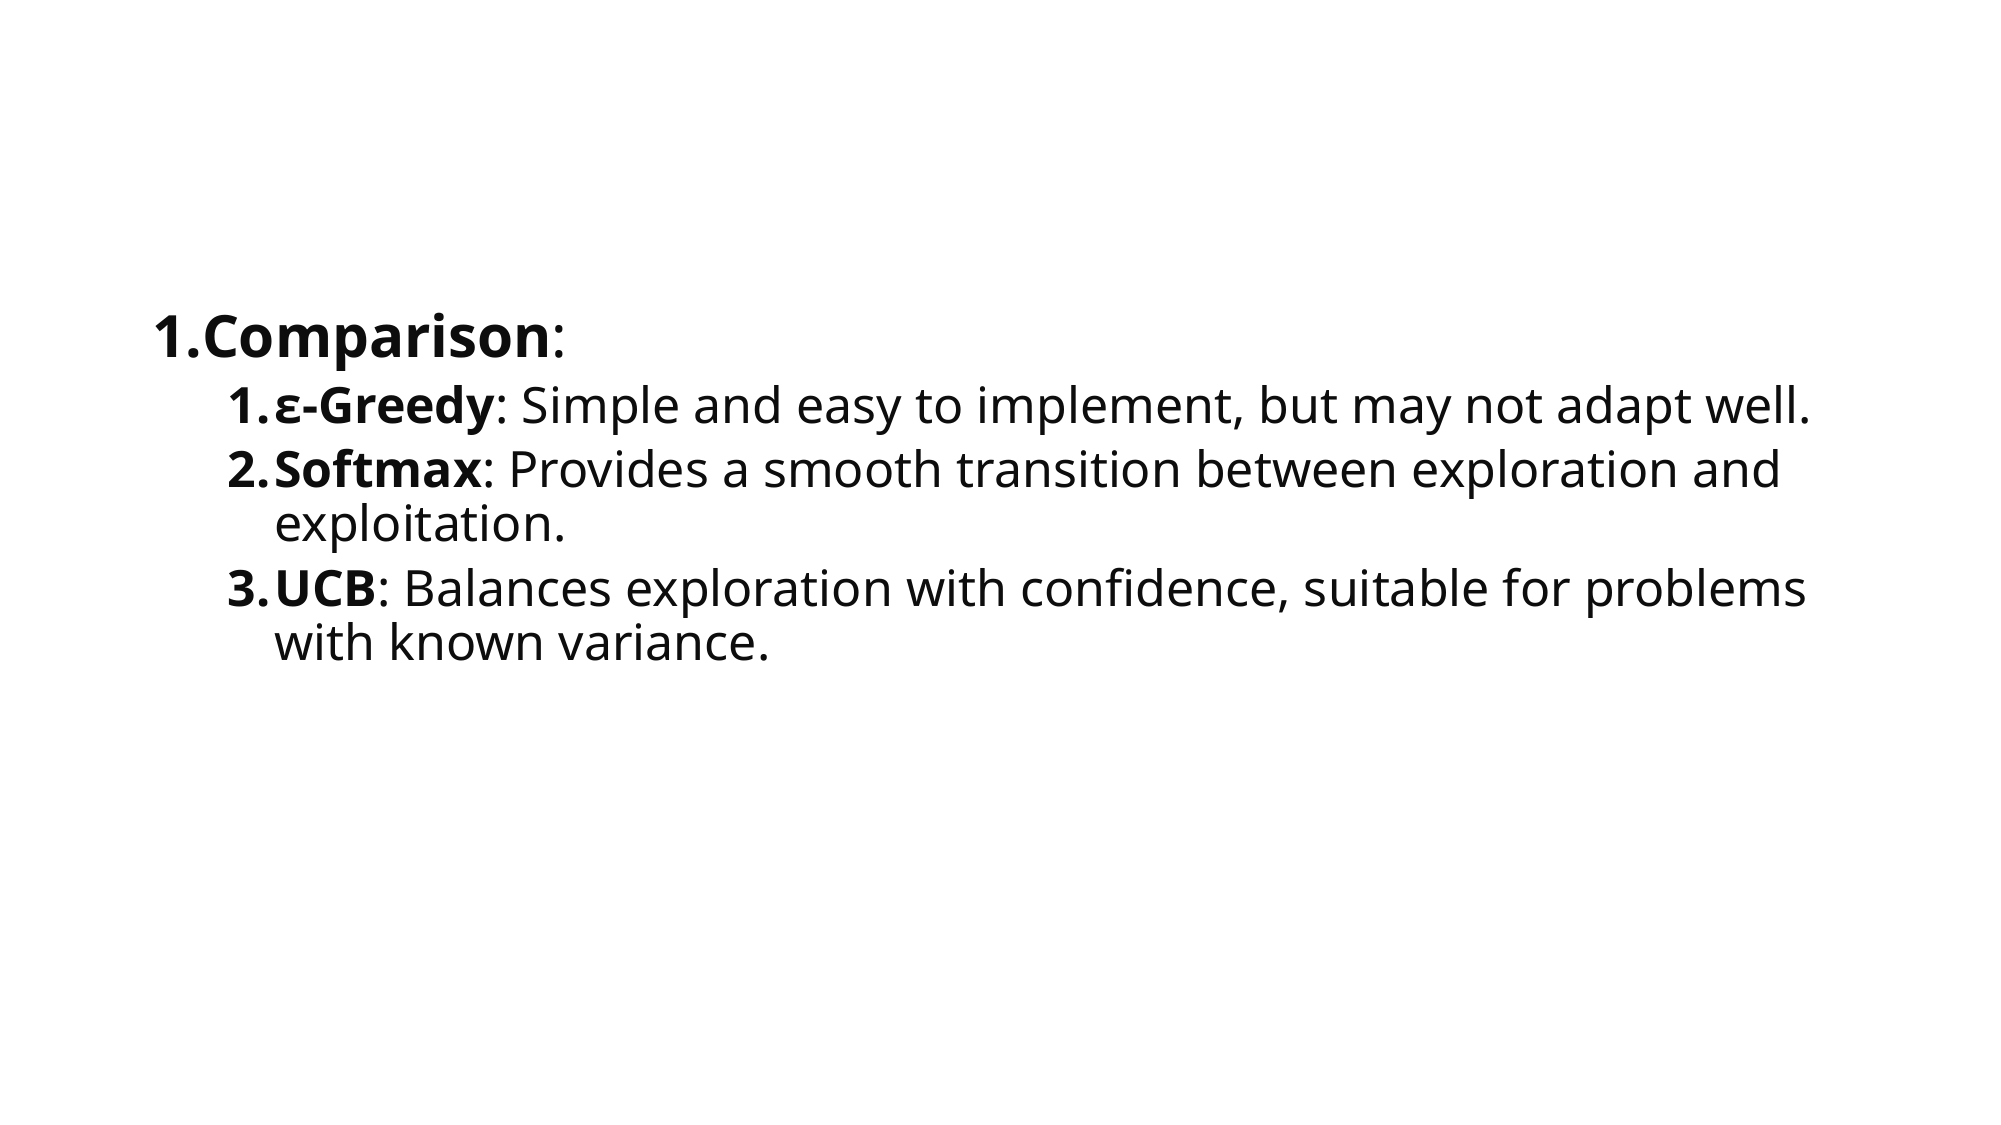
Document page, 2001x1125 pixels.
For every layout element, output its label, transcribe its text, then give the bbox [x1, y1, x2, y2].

list Comparison: ε-Greedy: Simple and easy to implement, but may not adapt well. Softmax: Provides a smooth transition between exploration and exploitation. UCB: Balances exploration with confidence, suitable for problems with known variance. [137, 299, 1863, 1014]
